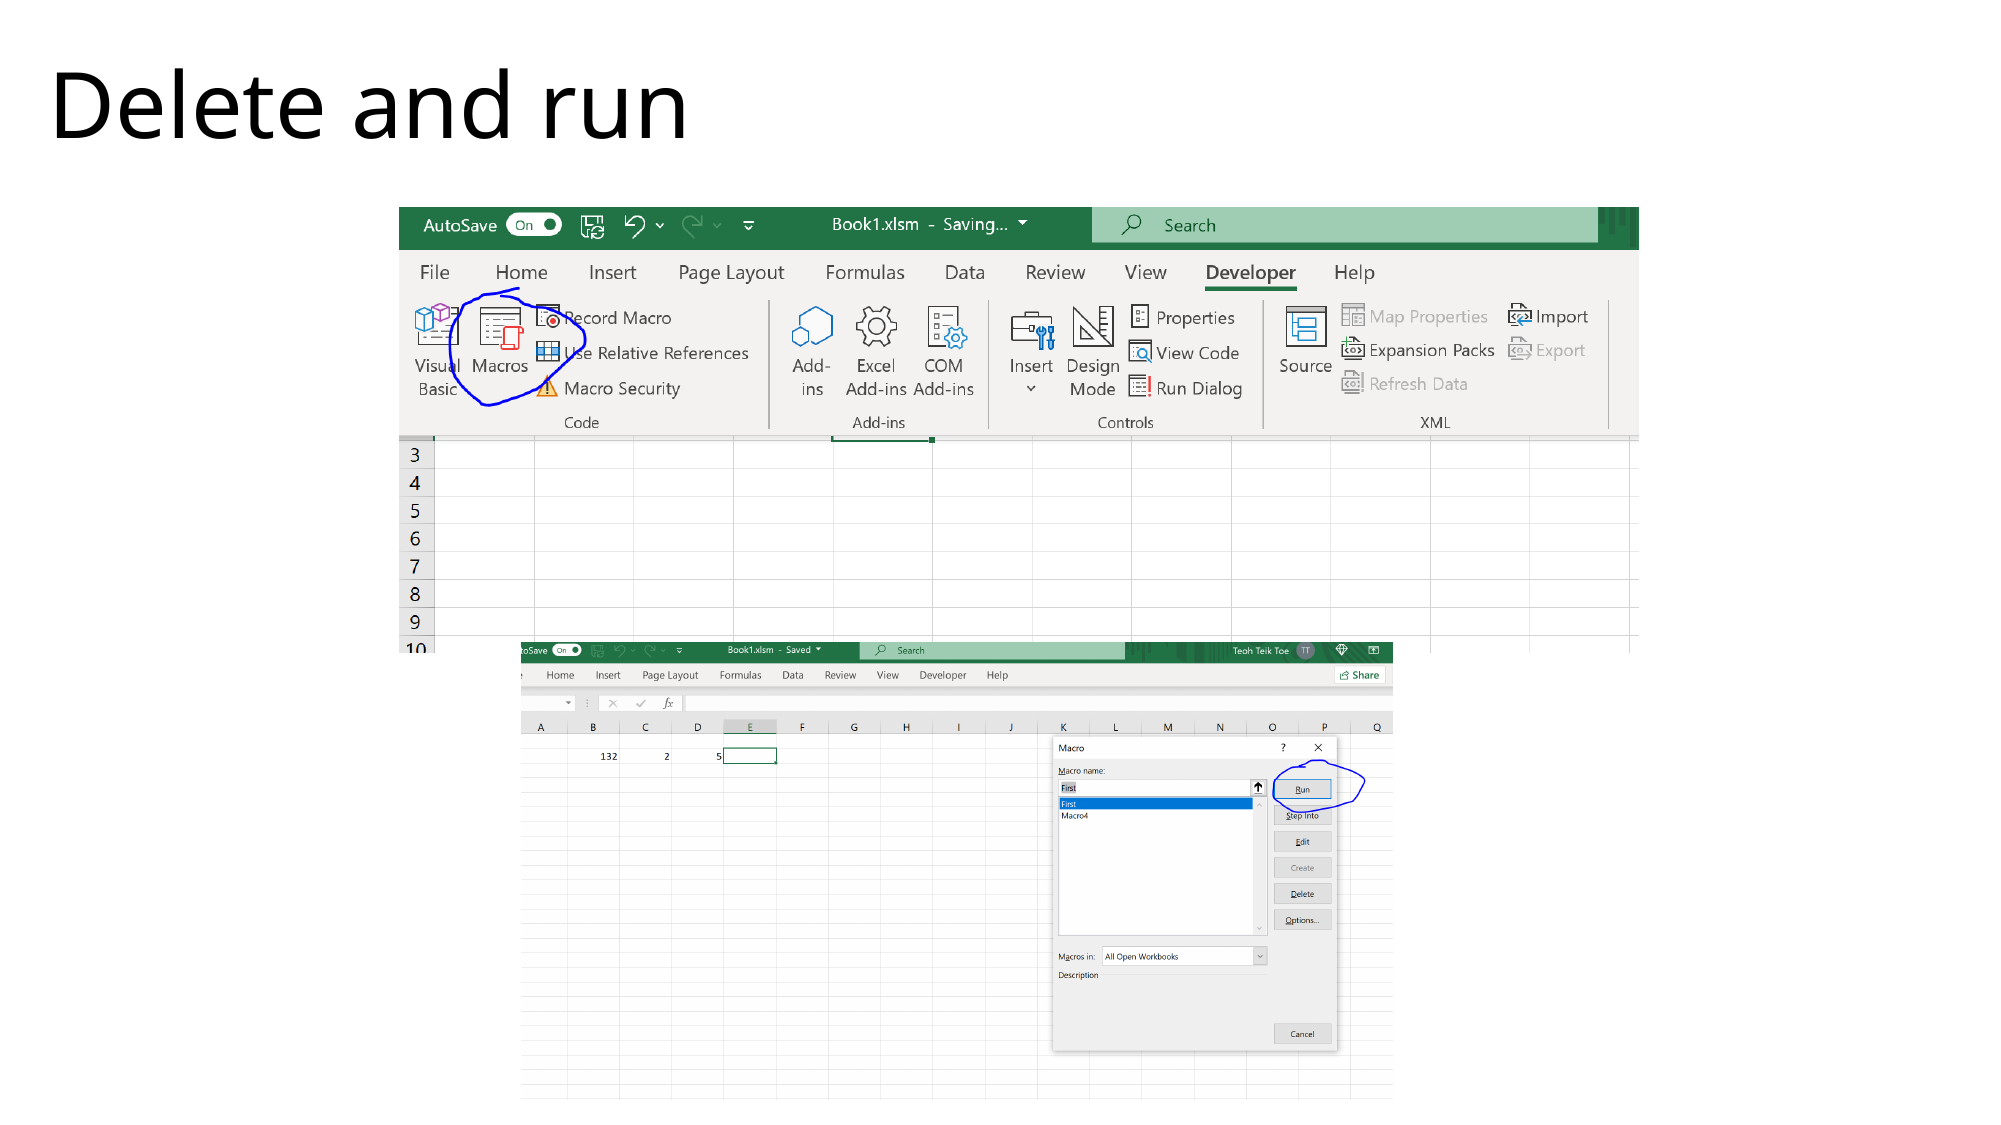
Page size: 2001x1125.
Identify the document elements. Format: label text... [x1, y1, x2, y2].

title Delete and run [33, 0, 1759, 218]
picture [399, 207, 1639, 1101]
